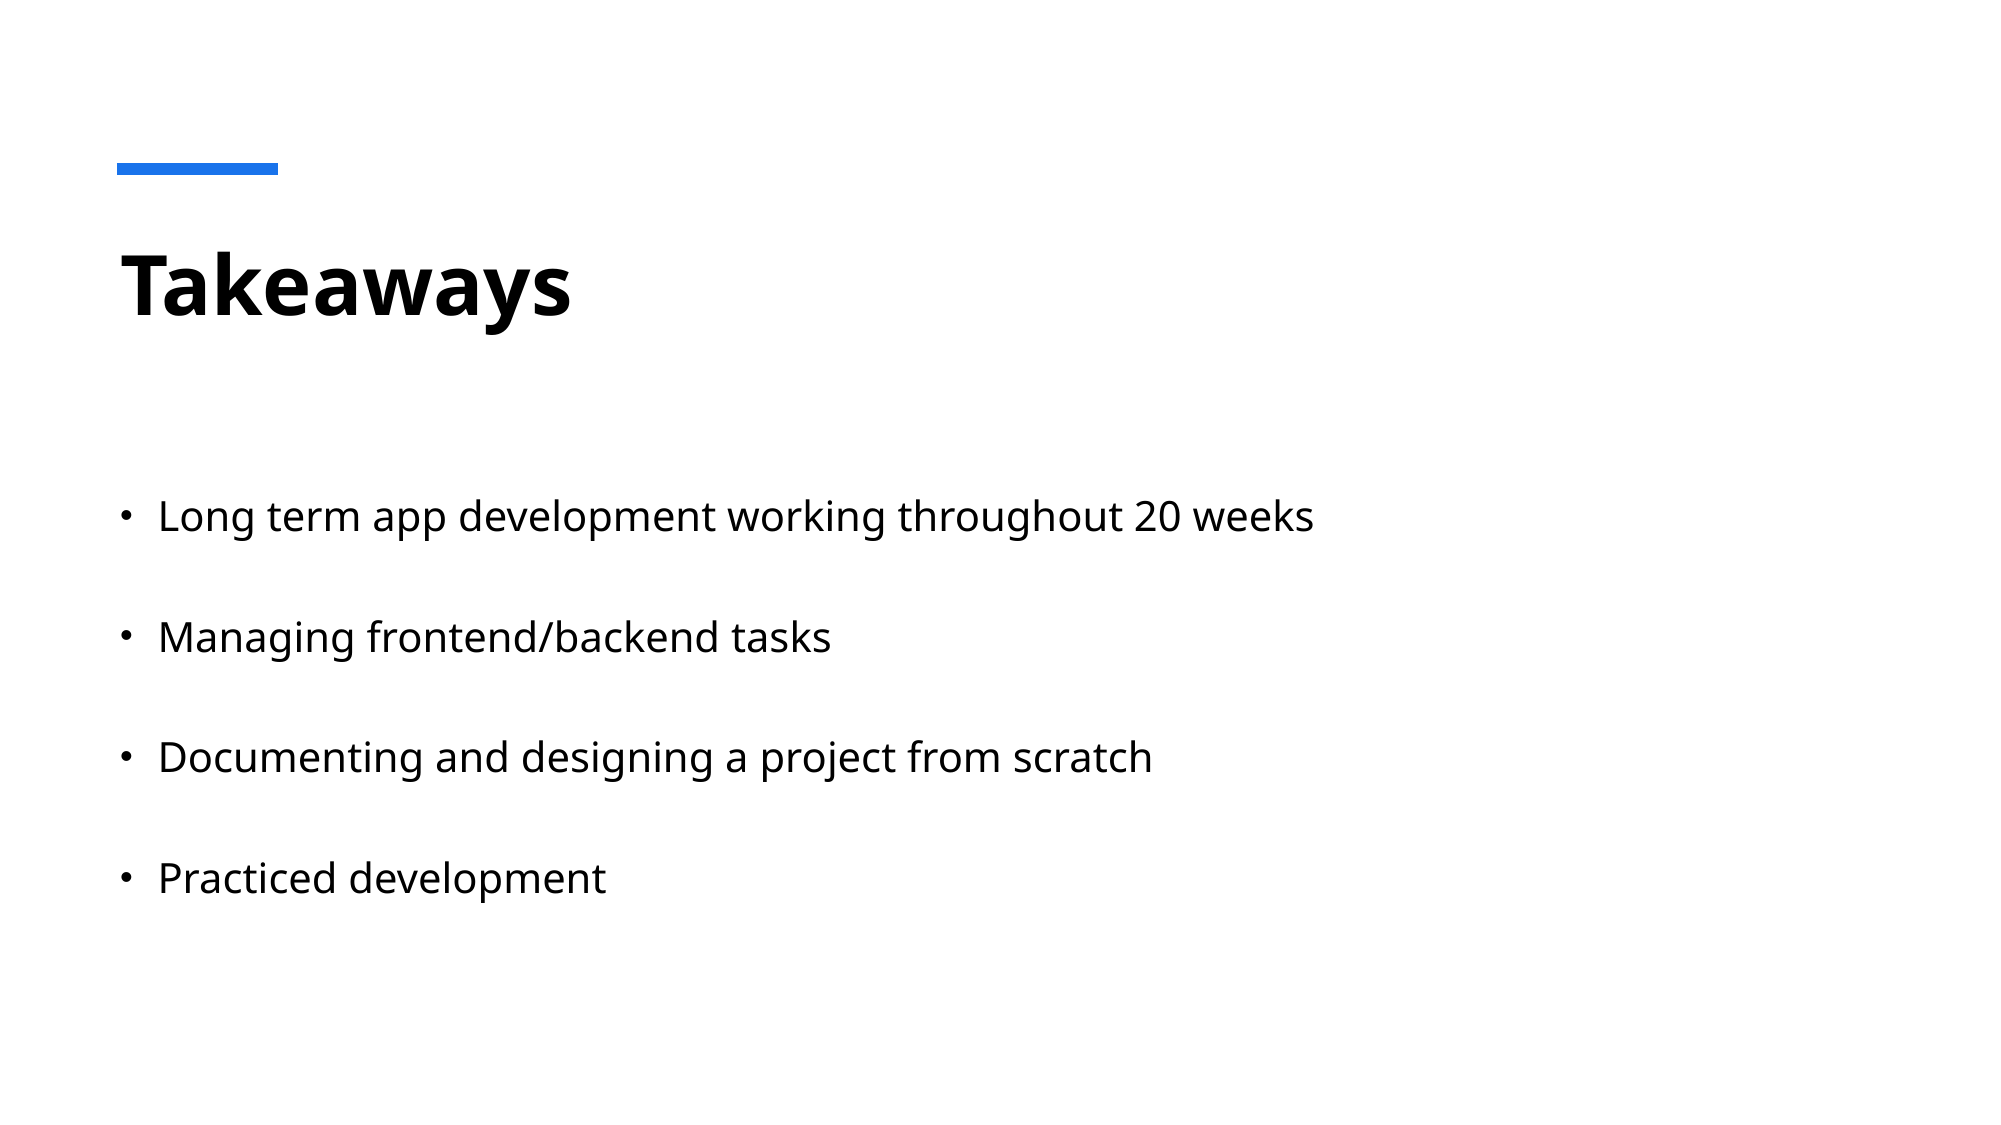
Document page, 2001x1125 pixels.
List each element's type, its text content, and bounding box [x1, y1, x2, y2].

list Long term app development working throughout 20 weeks Managing frontend/backend tasks Documenting and designing a project from scratch Practiced development [105, 431, 1892, 1017]
title Takeaways [105, 224, 1892, 405]
